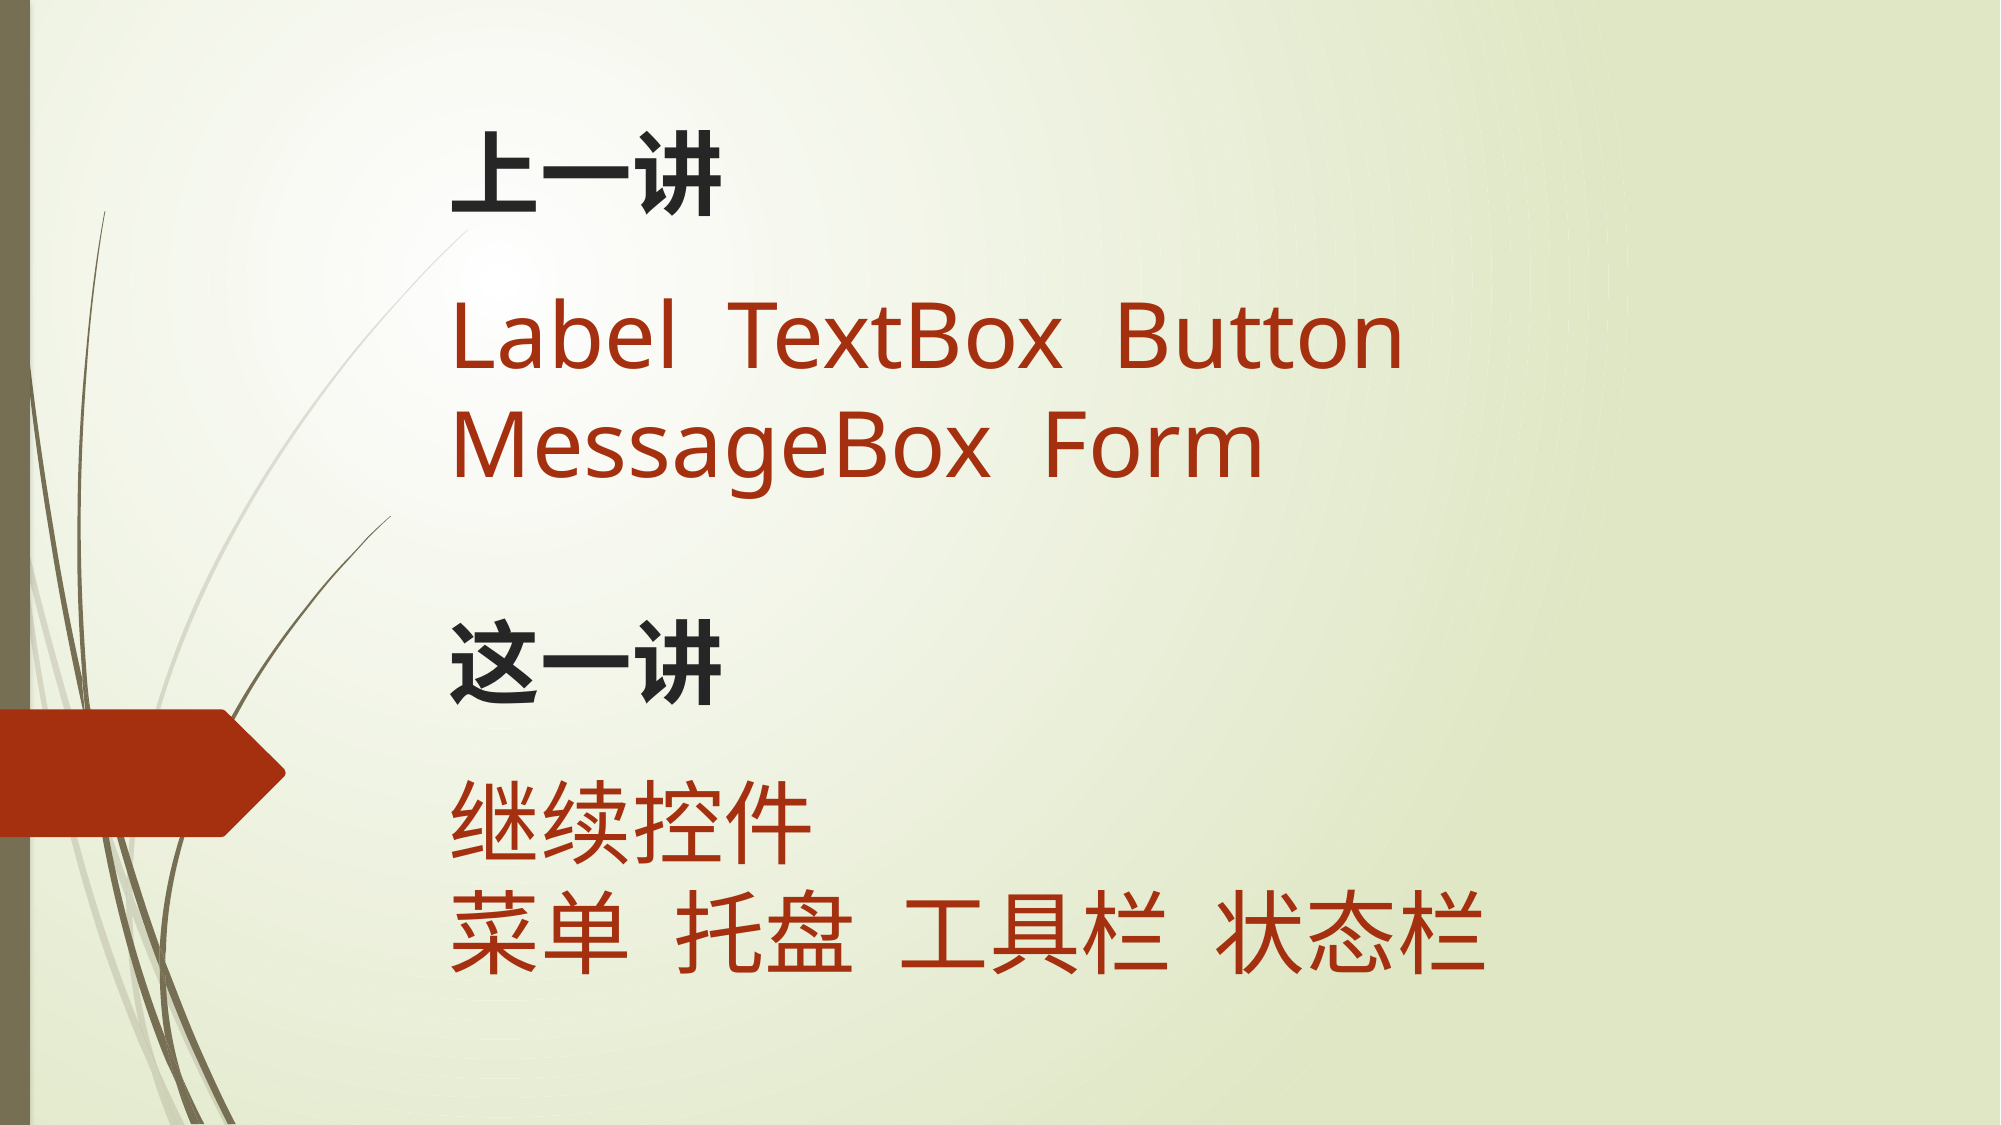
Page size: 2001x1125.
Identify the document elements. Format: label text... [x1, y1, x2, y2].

text_box 上一讲 Label TextBox Button MessageBox Form 这一讲 继续控件 菜单 托盘 工具栏 状态栏 [434, 109, 1746, 994]
